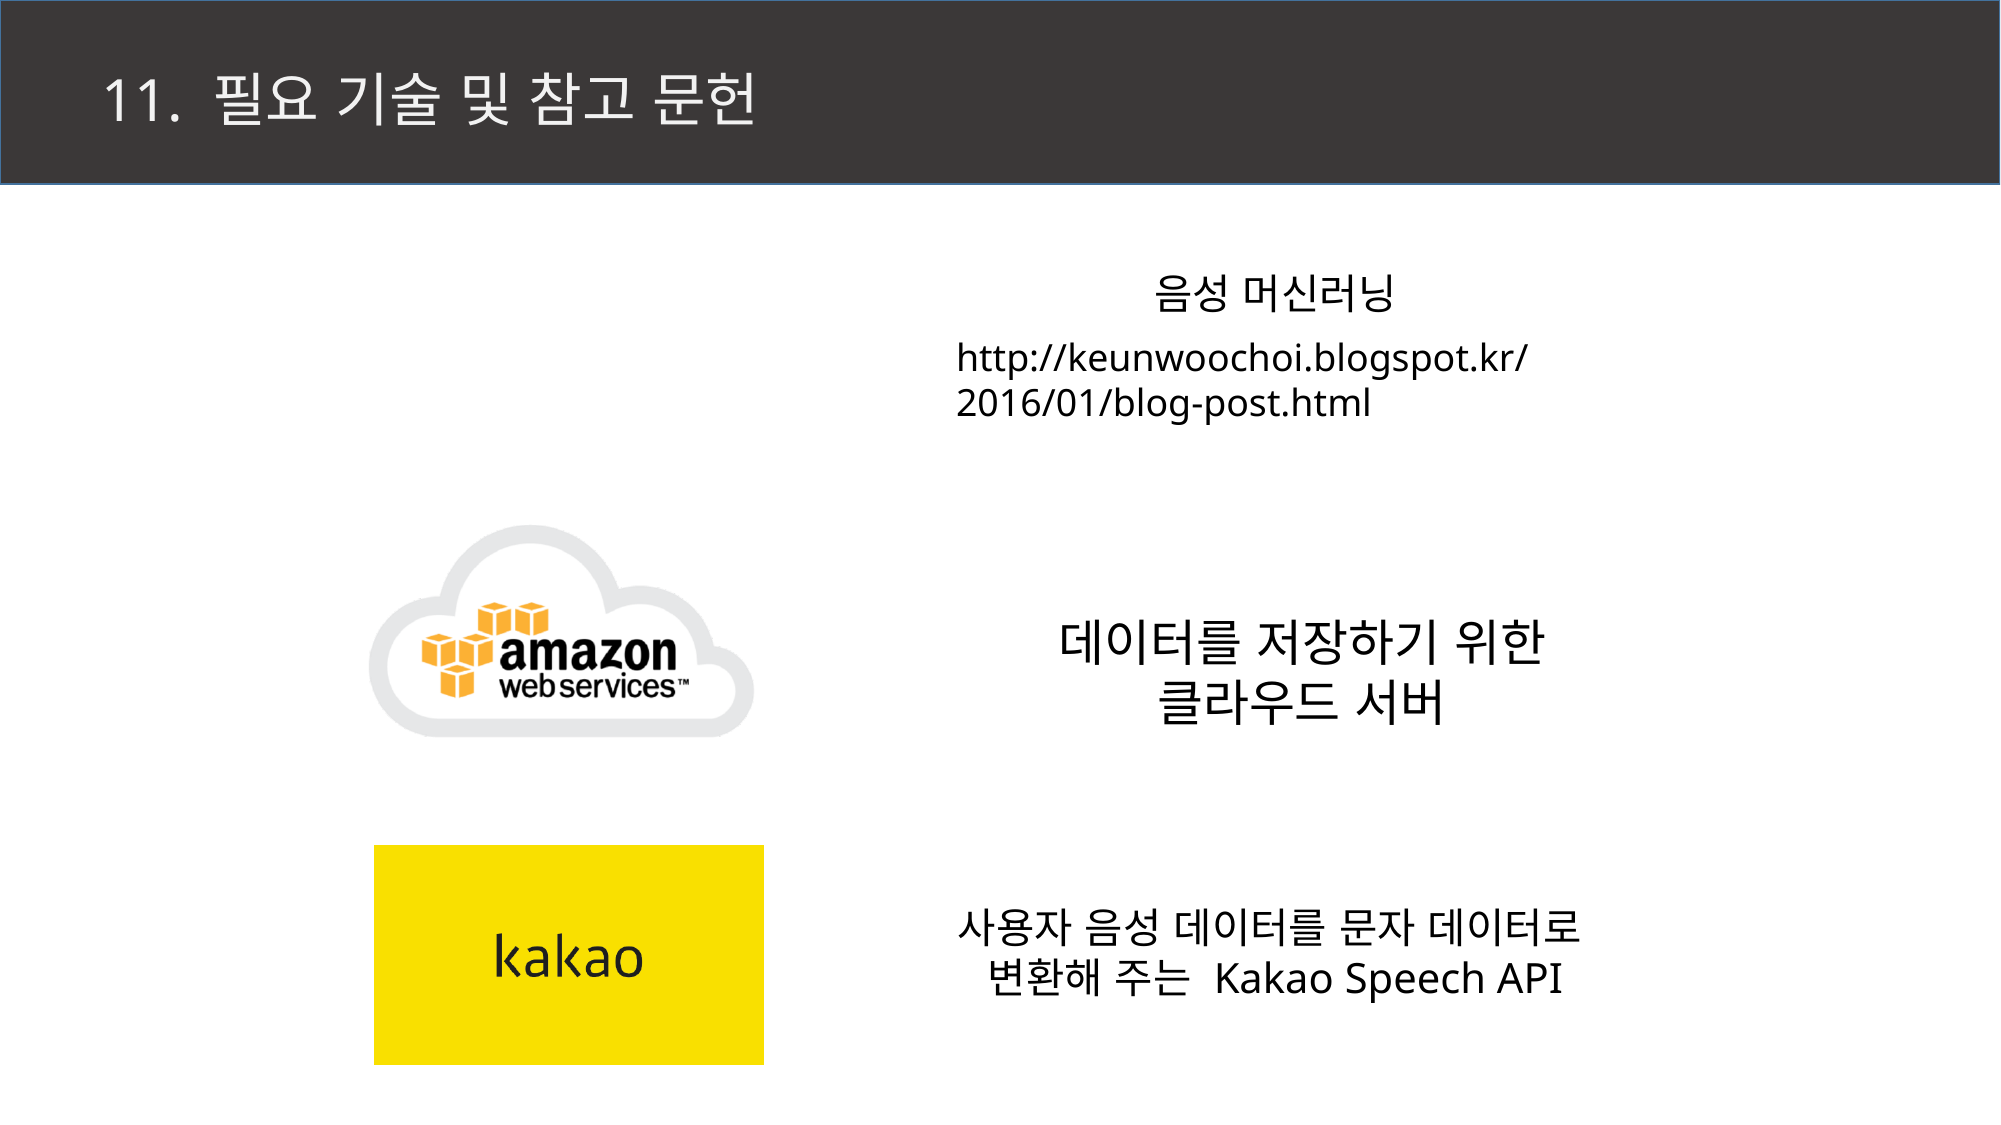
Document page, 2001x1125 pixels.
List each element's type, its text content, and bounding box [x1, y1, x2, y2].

text_box 데이터를 저장하기 위한 클라우드 서버 [871, 603, 1733, 739]
picture [357, 517, 764, 747]
text_box http://keunwoochoi.blogspot.kr/2016/01/blog-post.html [941, 326, 1633, 431]
text_box 음성 머신러닝 [832, 260, 1719, 326]
title 11. 필요 기술 및 참고 문헌 [86, 46, 1034, 142]
text_box 사용자 음성 데이터를 문자 데이터로 변환해 주는 Kakao Speech API [832, 893, 1719, 1009]
picture [374, 845, 764, 1065]
